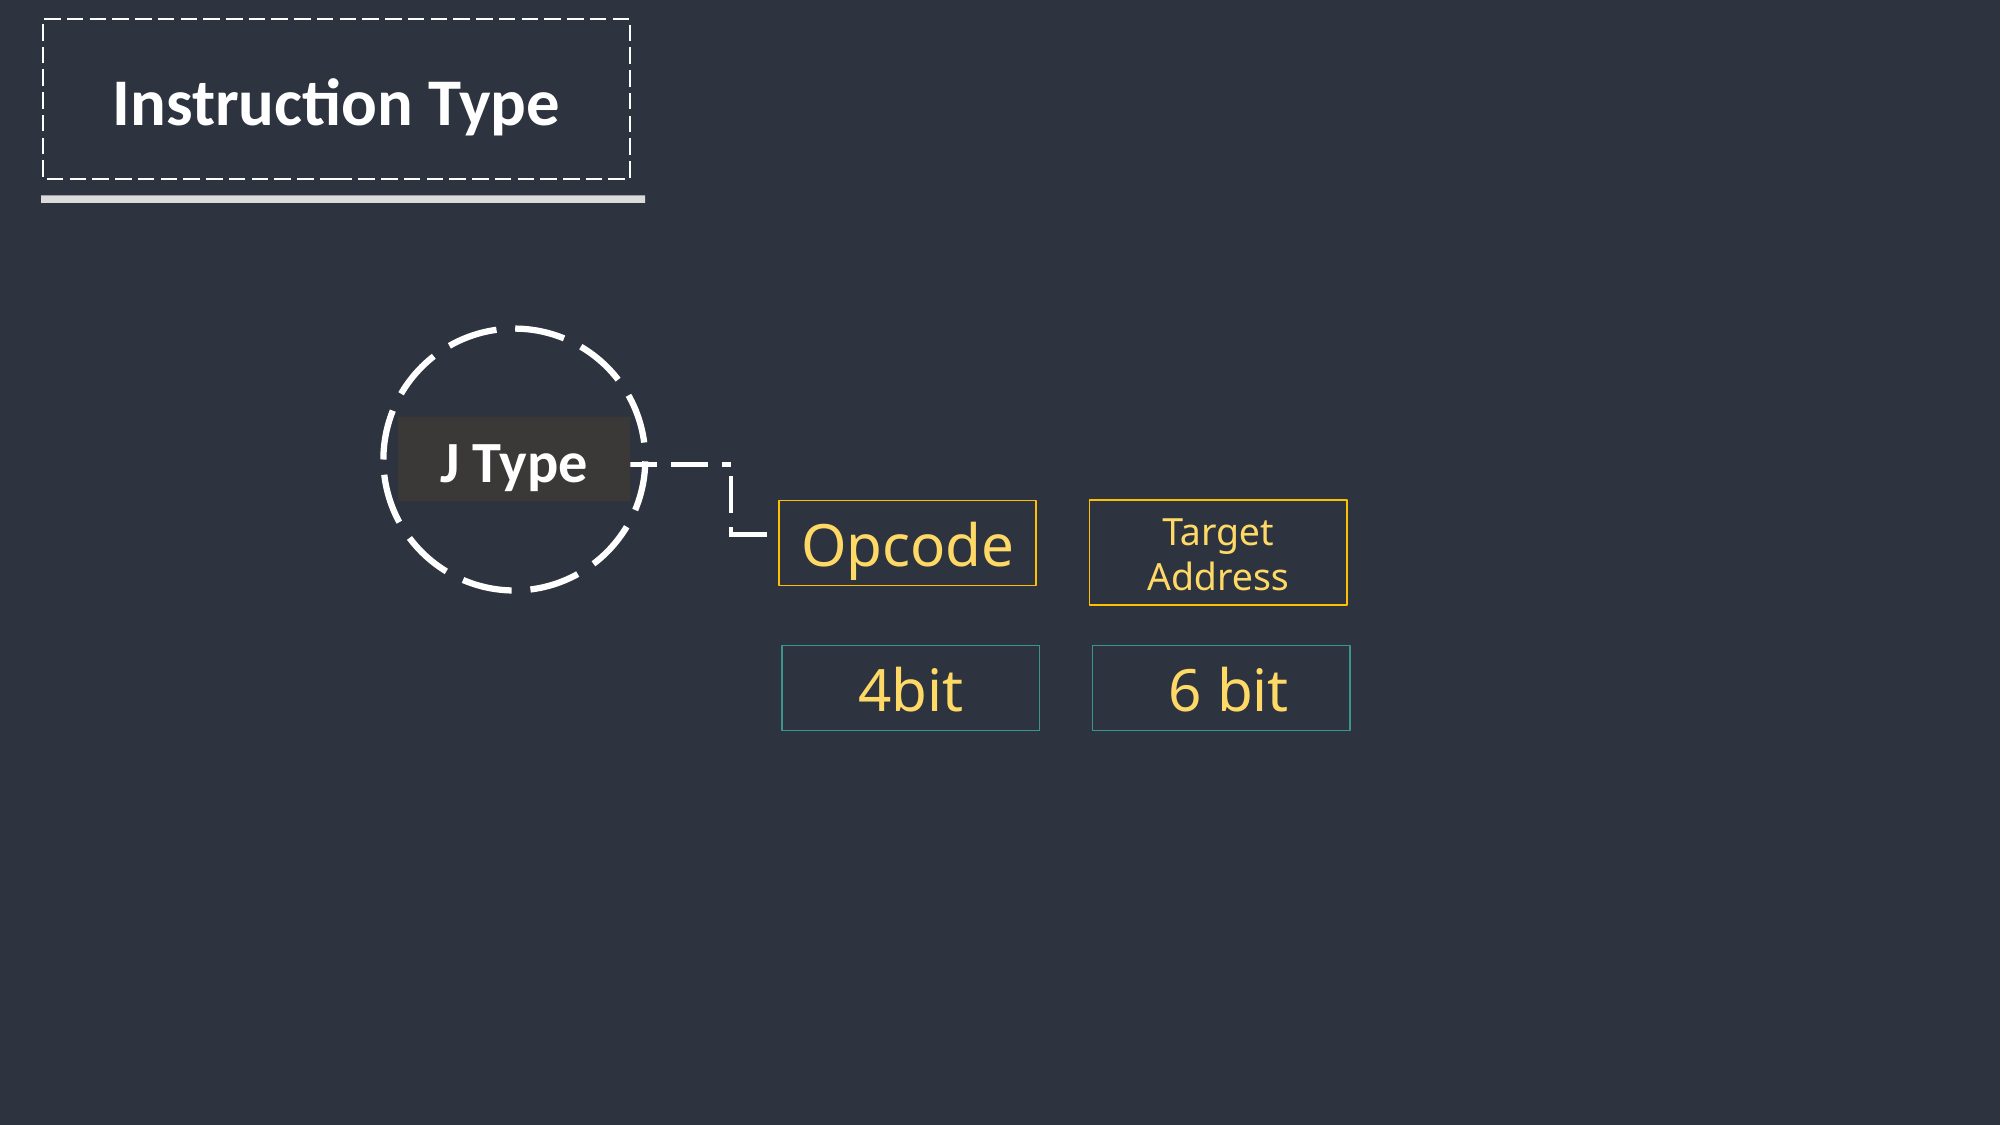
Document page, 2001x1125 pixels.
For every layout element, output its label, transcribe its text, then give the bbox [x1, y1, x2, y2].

text_box 6 bit [1092, 645, 1350, 731]
text_box Target Address [1089, 500, 1347, 606]
text_box Instruction Type [42, 19, 630, 180]
text_box [383, 328, 646, 591]
text_box J Type [398, 416, 631, 502]
text_box Opcode [778, 500, 1037, 586]
text_box 4bit [781, 645, 1040, 731]
text_box [41, 195, 646, 203]
